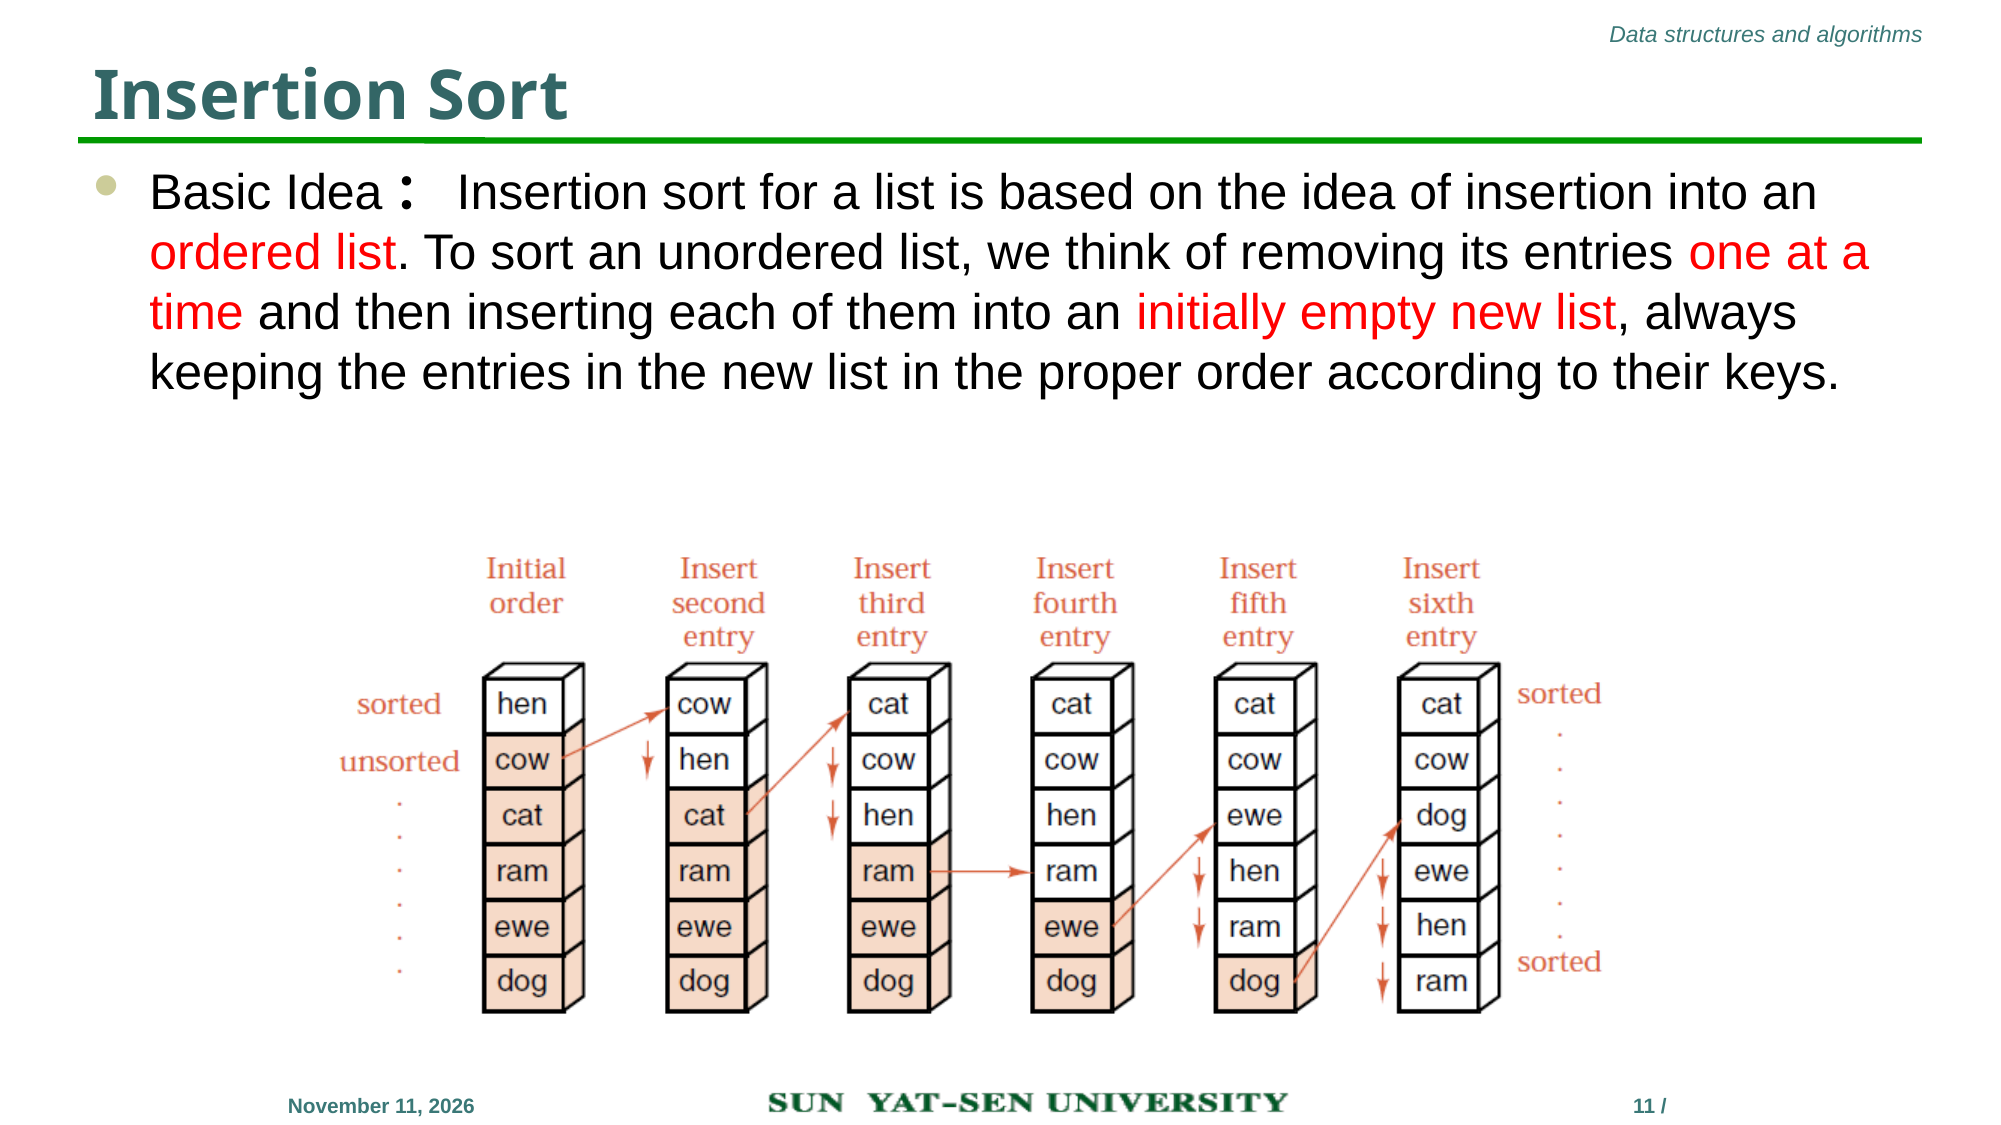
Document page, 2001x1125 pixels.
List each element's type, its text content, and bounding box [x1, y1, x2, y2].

list Basic Idea：Insertion sort for a list is based on the idea of insertion into an ordered list. To sort an unordered list, we think of removing its entries one at a time and then inserting each of them into an initially empty new list, always keeping the entries in the new list in the proper order according to their keys. [77, 152, 1923, 1067]
picture [331, 550, 1624, 1032]
picture [755, 1079, 1297, 1125]
title Insertion Sort [77, 34, 1923, 141]
